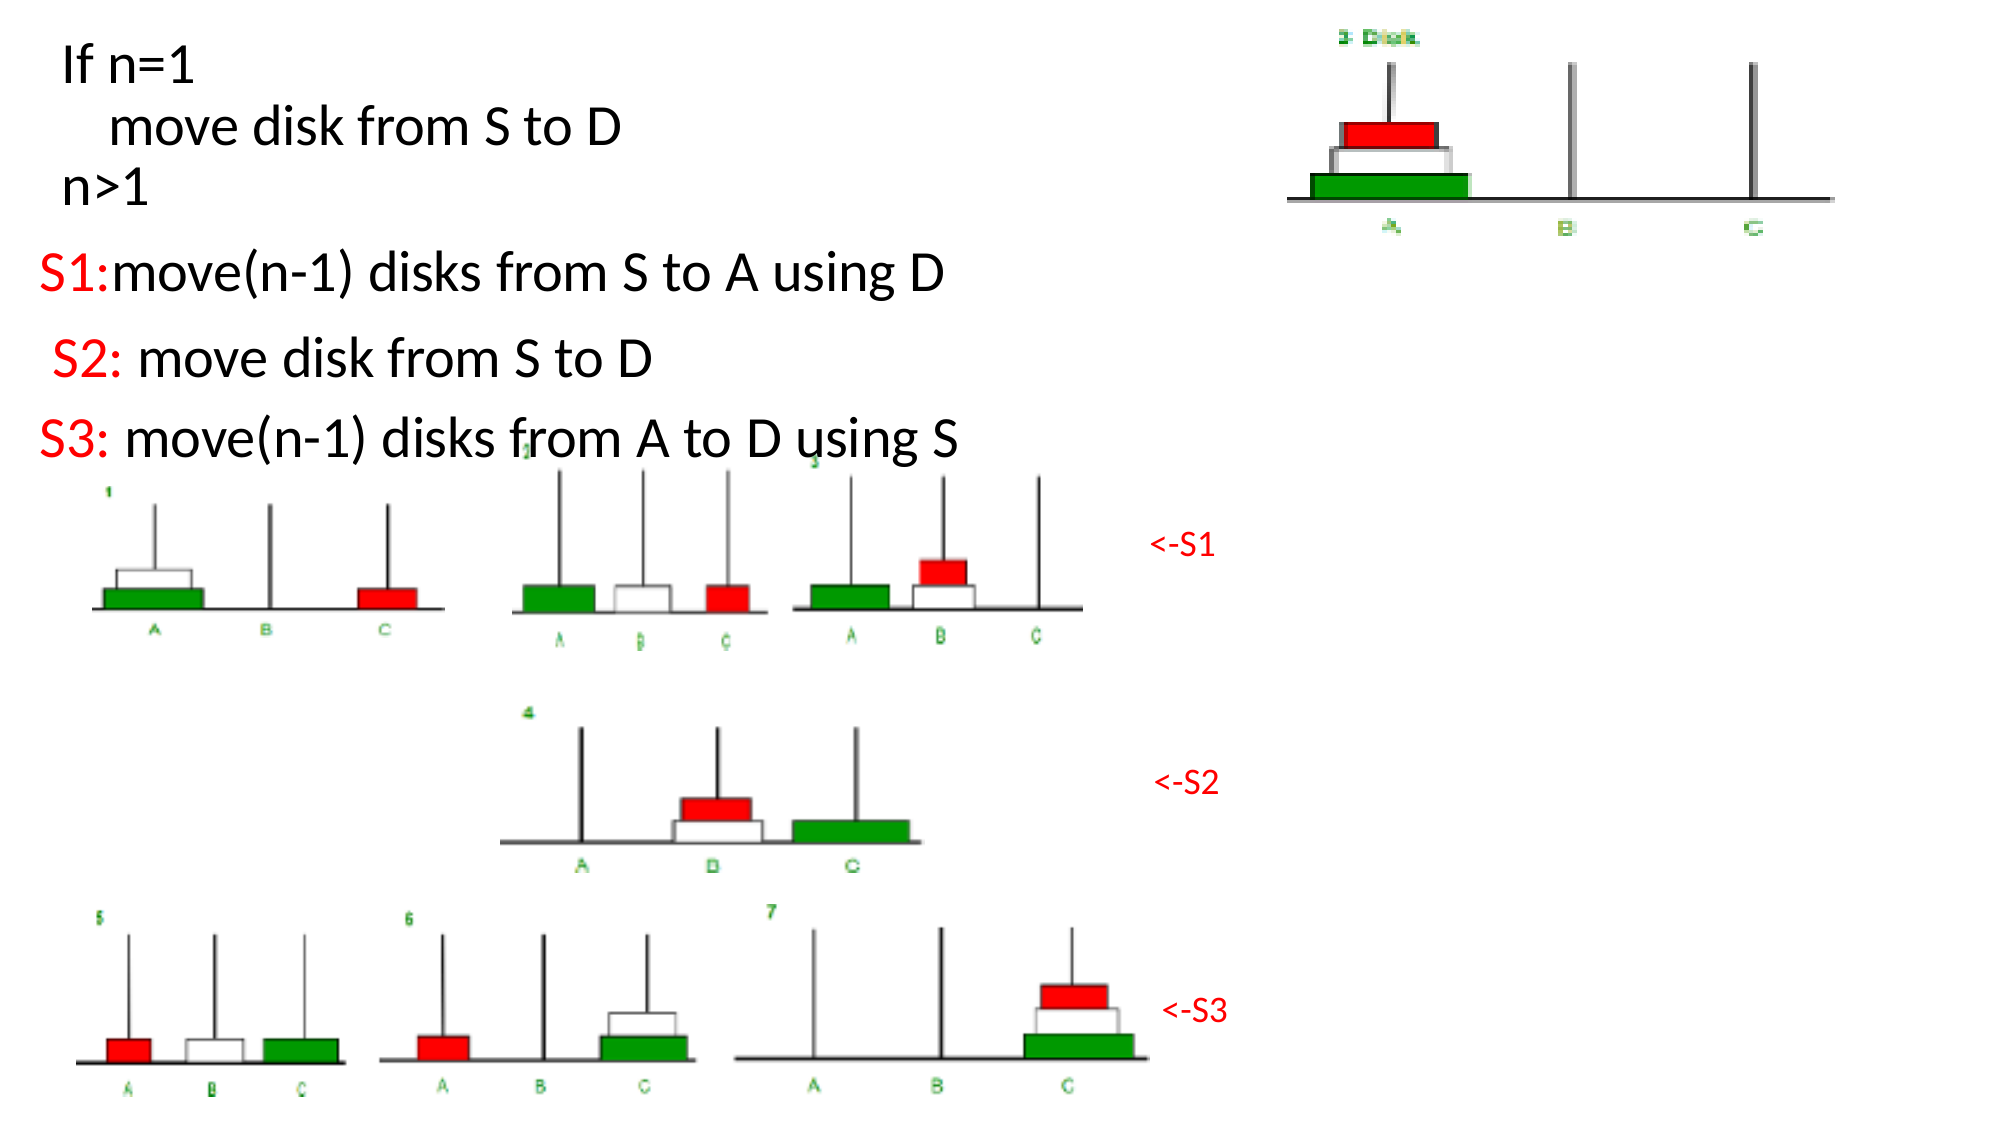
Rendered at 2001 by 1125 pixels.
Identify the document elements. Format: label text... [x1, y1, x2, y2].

picture [499, 705, 926, 874]
title If n=1 move disk from S to D n>1 [59, 12, 658, 216]
picture [92, 486, 445, 639]
picture [76, 904, 1151, 1097]
picture [1287, 29, 1835, 236]
list S1:move(n-1) disks from S to A using D S2: move disk from S to D S3: move(n-1) disks from A to D using S <-S1 <-S2 <-S3 [37, 216, 1513, 1031]
picture [512, 442, 1083, 651]
